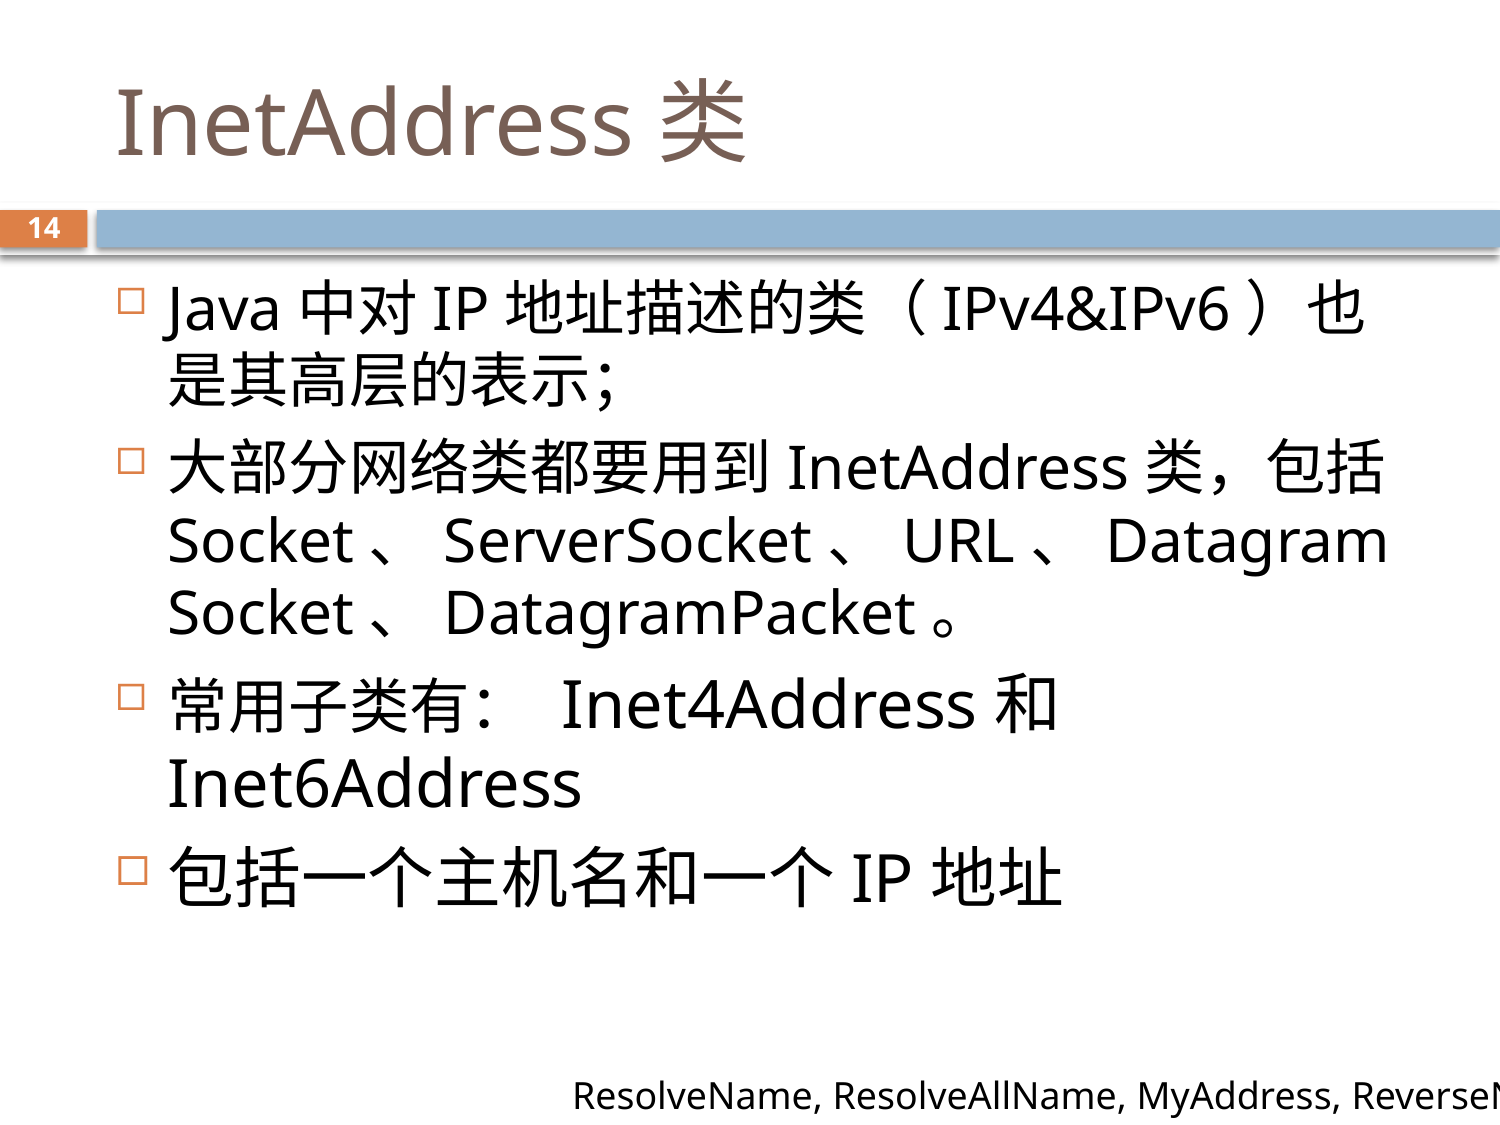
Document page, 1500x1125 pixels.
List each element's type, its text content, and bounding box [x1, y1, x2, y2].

list Java中对IP地址描述的类（IPv4&IPv6）也是其高层的表示； 大部分网络类都要用到InetAddress类，包括Socket、ServerSocket、URL、DatagramSocket、DatagramPacket。 常用子类有： Inet4Address和Inet6Address 包括一个主机名和一个IP地址 [100, 262, 1438, 1000]
title InetAddress类 [100, 37, 1438, 200]
slide_number 14 [0, 208, 88, 249]
text_box ResolveName, ResolveAllName, MyAddress, ReverseName [557, 1064, 1500, 1125]
